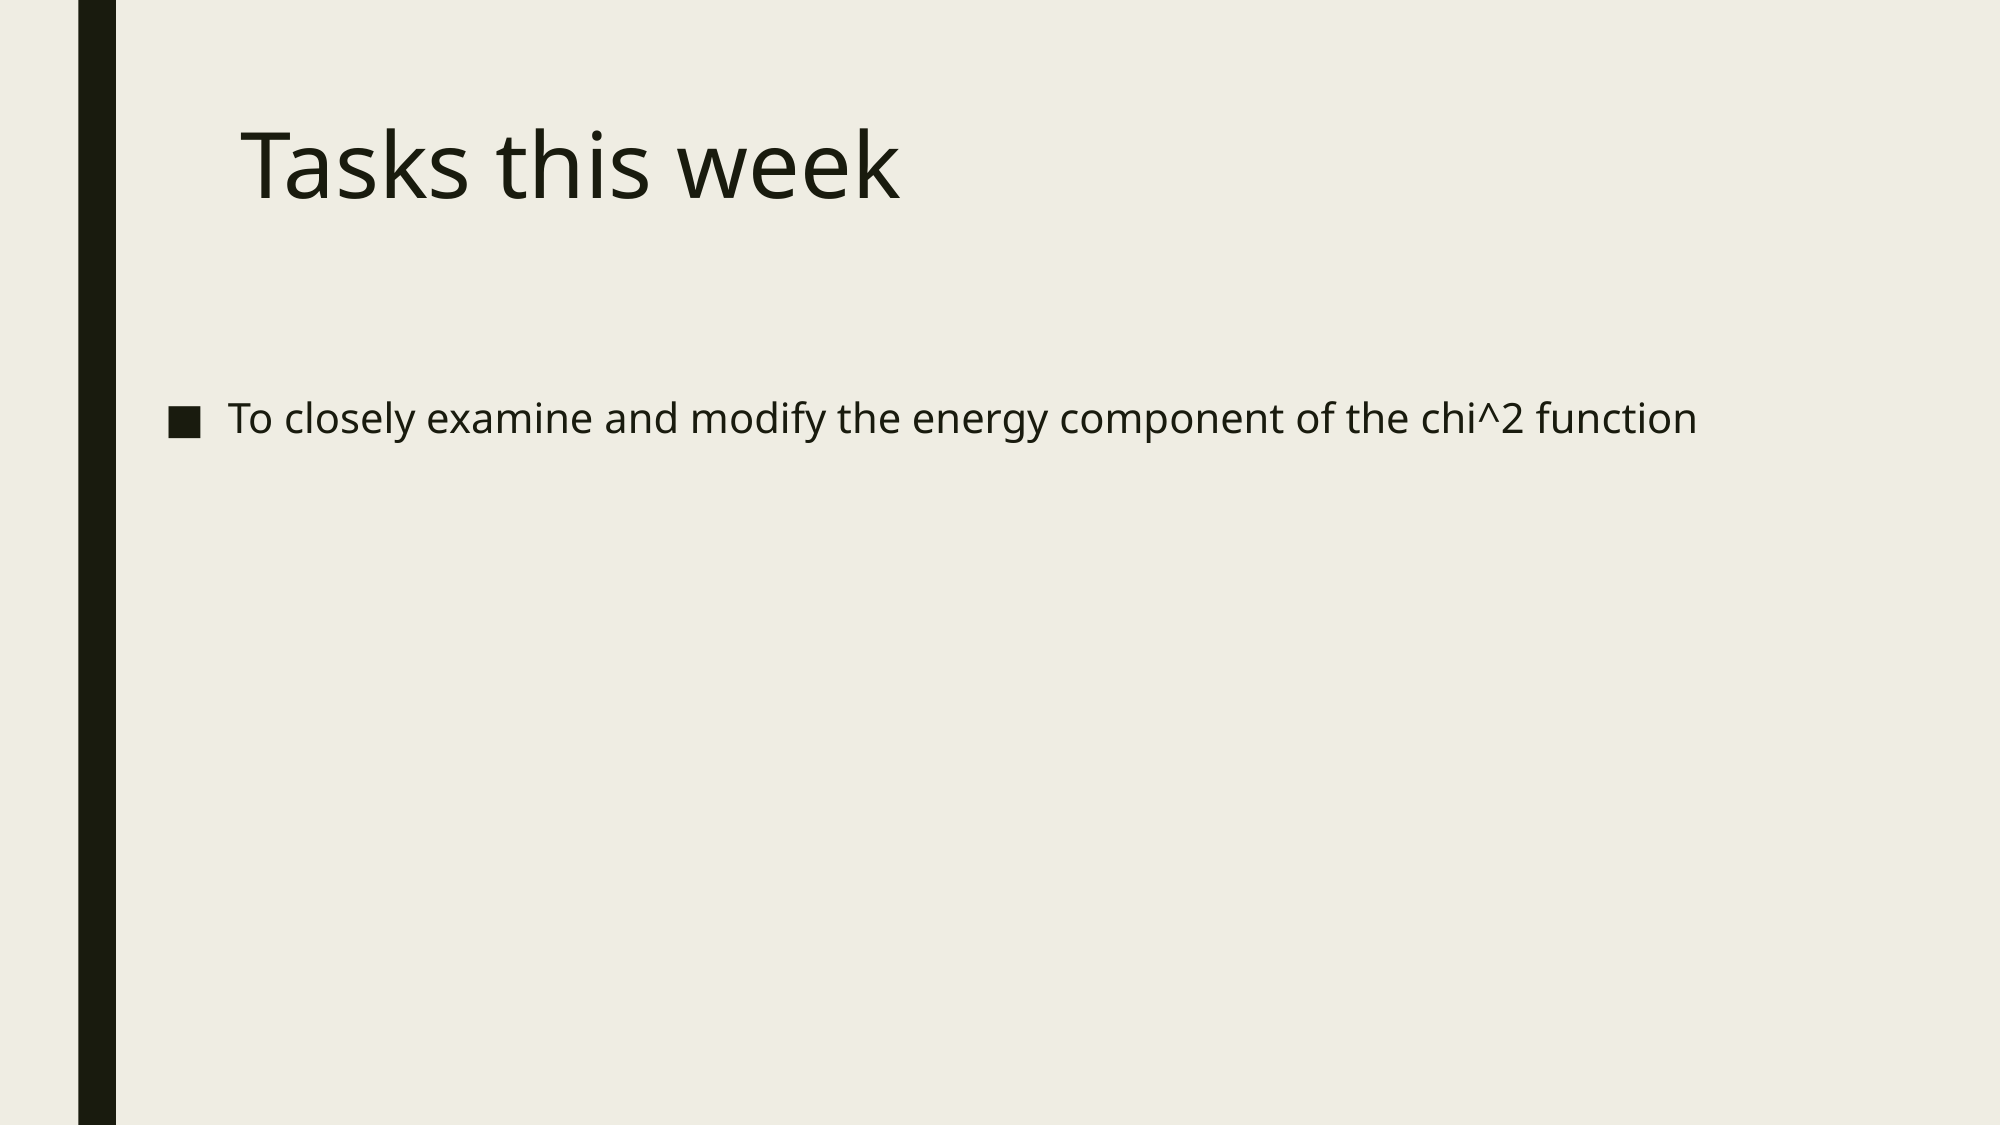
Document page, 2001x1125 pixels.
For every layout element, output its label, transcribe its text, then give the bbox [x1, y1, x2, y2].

title Tasks this week [225, 112, 1800, 357]
list To closely examine and modify the energy component of the chi^2 function [149, 388, 1850, 950]
